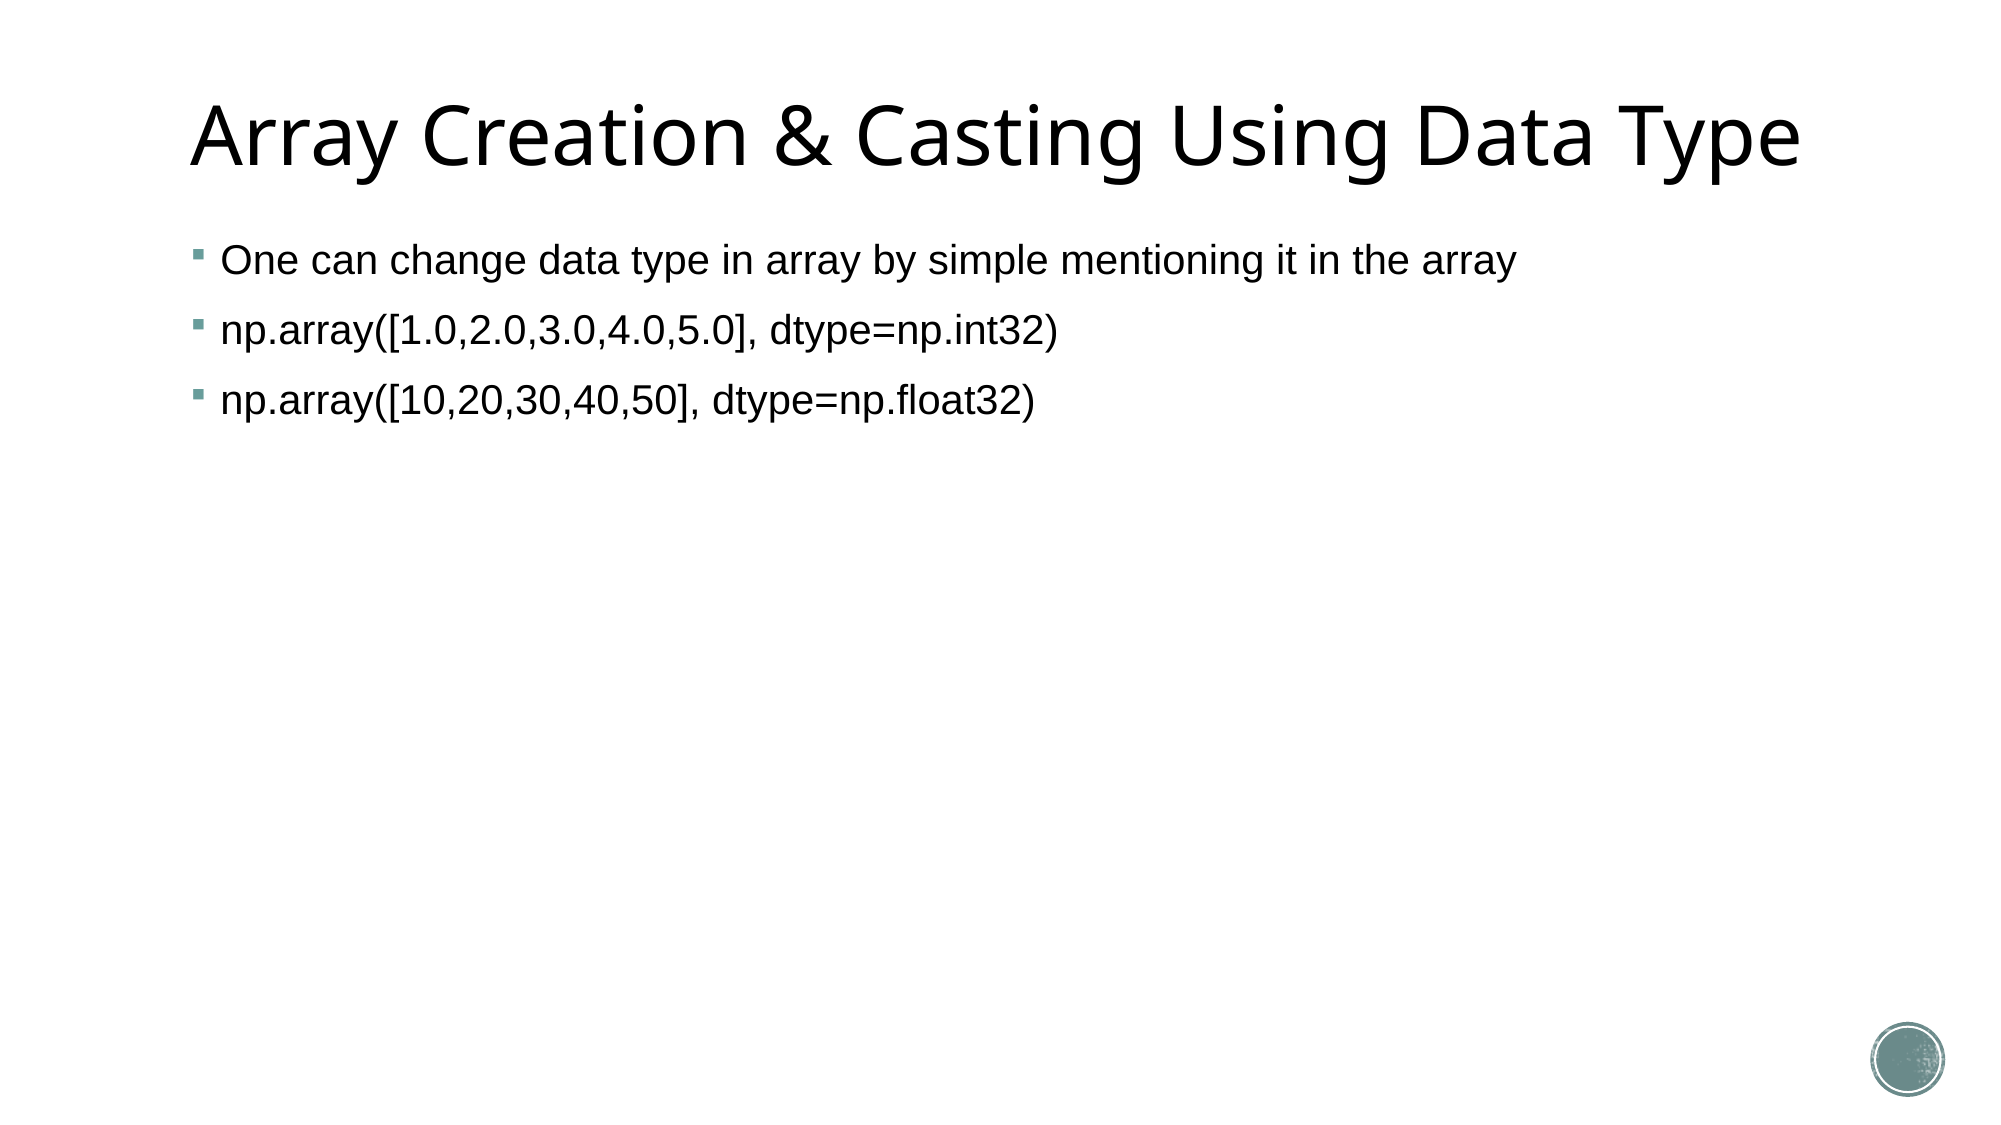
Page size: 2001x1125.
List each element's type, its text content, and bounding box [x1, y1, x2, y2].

title Array Creation & Casting Using Data Type [175, 45, 1826, 231]
list One can change data type in array by simple mentioning it in the array np.array([1.0,2.0,3.0,4.0,5.0], dtype=np.int32) np.array([10,20,30,40,50], dtype=np.float32) [175, 231, 1826, 1013]
